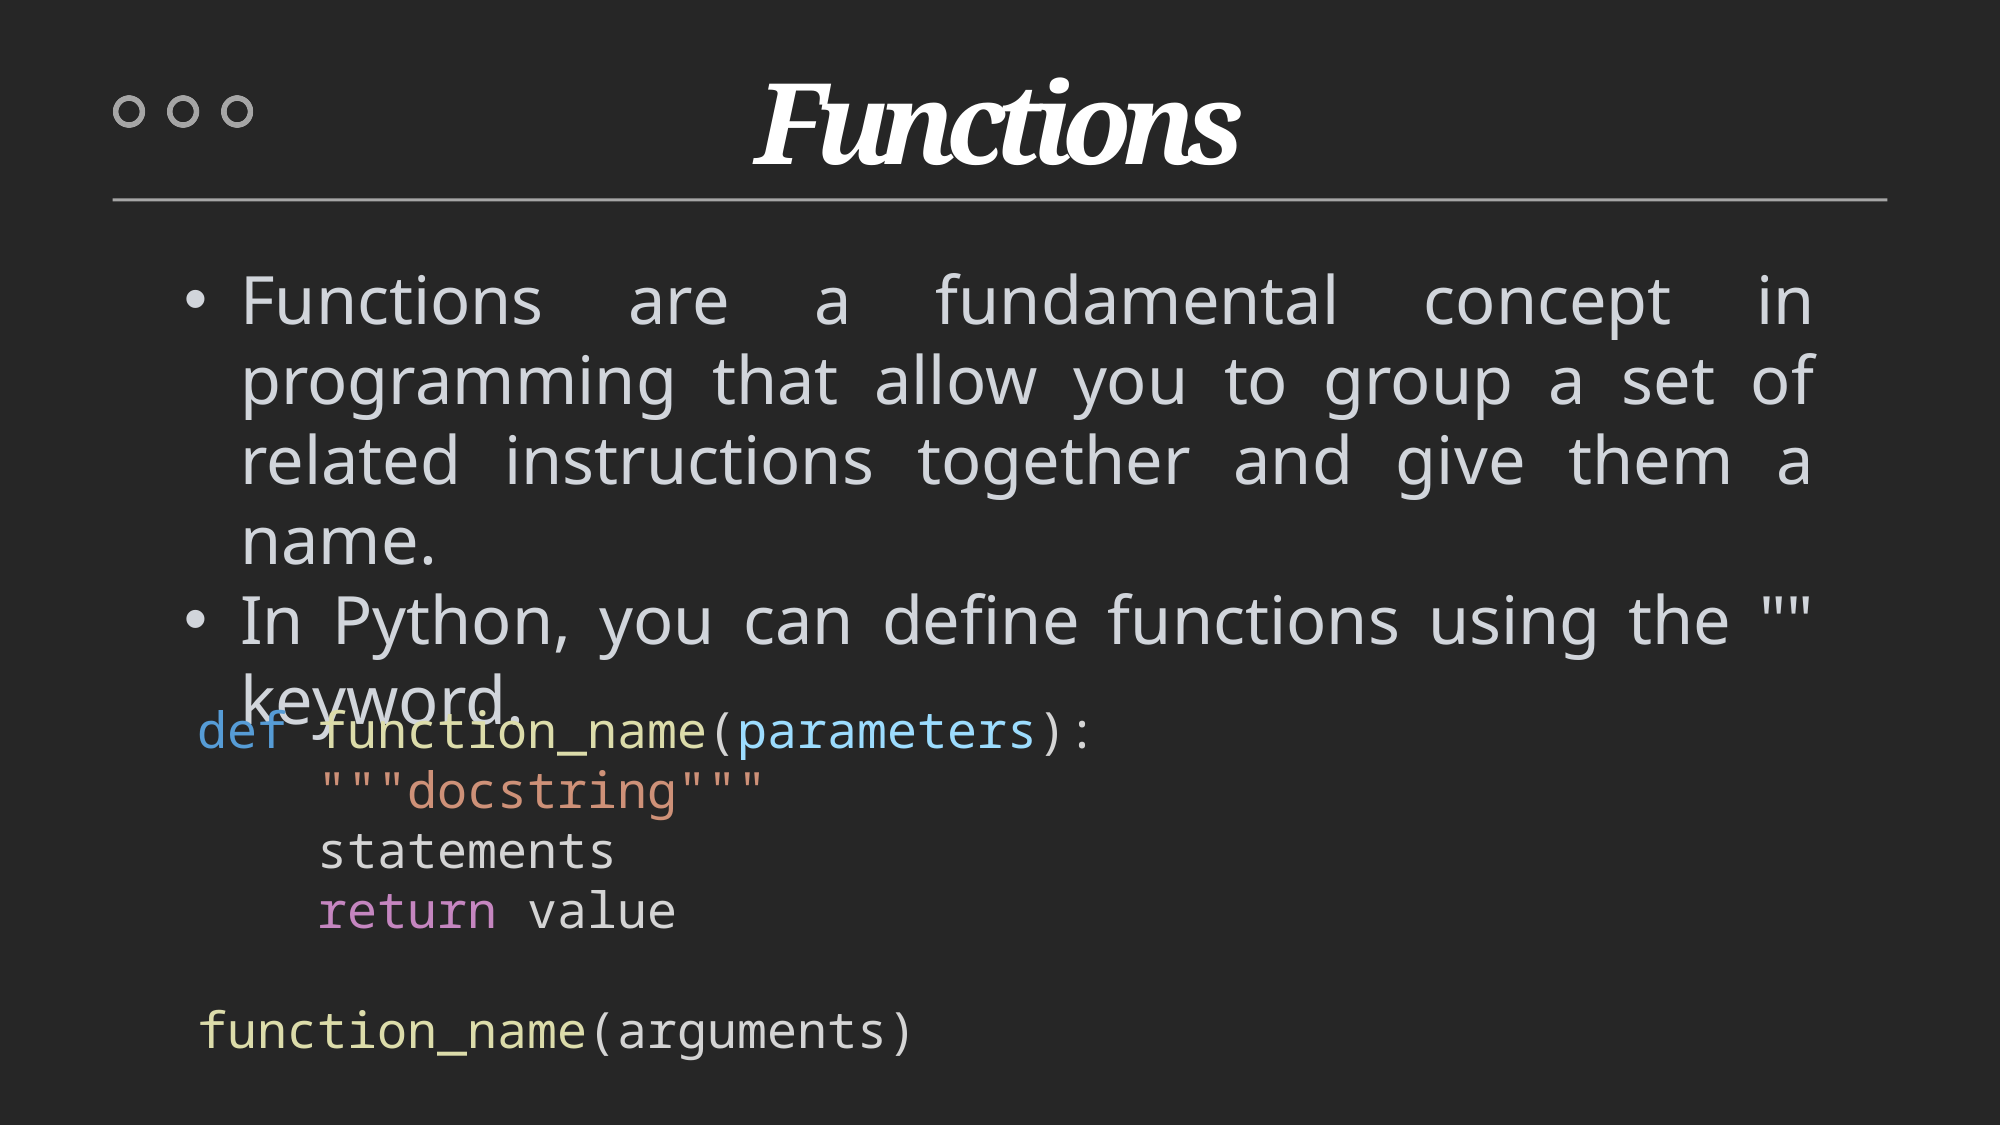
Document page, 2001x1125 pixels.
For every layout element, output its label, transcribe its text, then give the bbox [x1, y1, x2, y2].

text_box Functions [169, 11, 1831, 194]
picture [112, 95, 254, 128]
text_box def function_name(parameters): """docstring""" statements return value function_name(arguments) [182, 690, 1184, 1066]
text_box [112, 198, 1888, 202]
